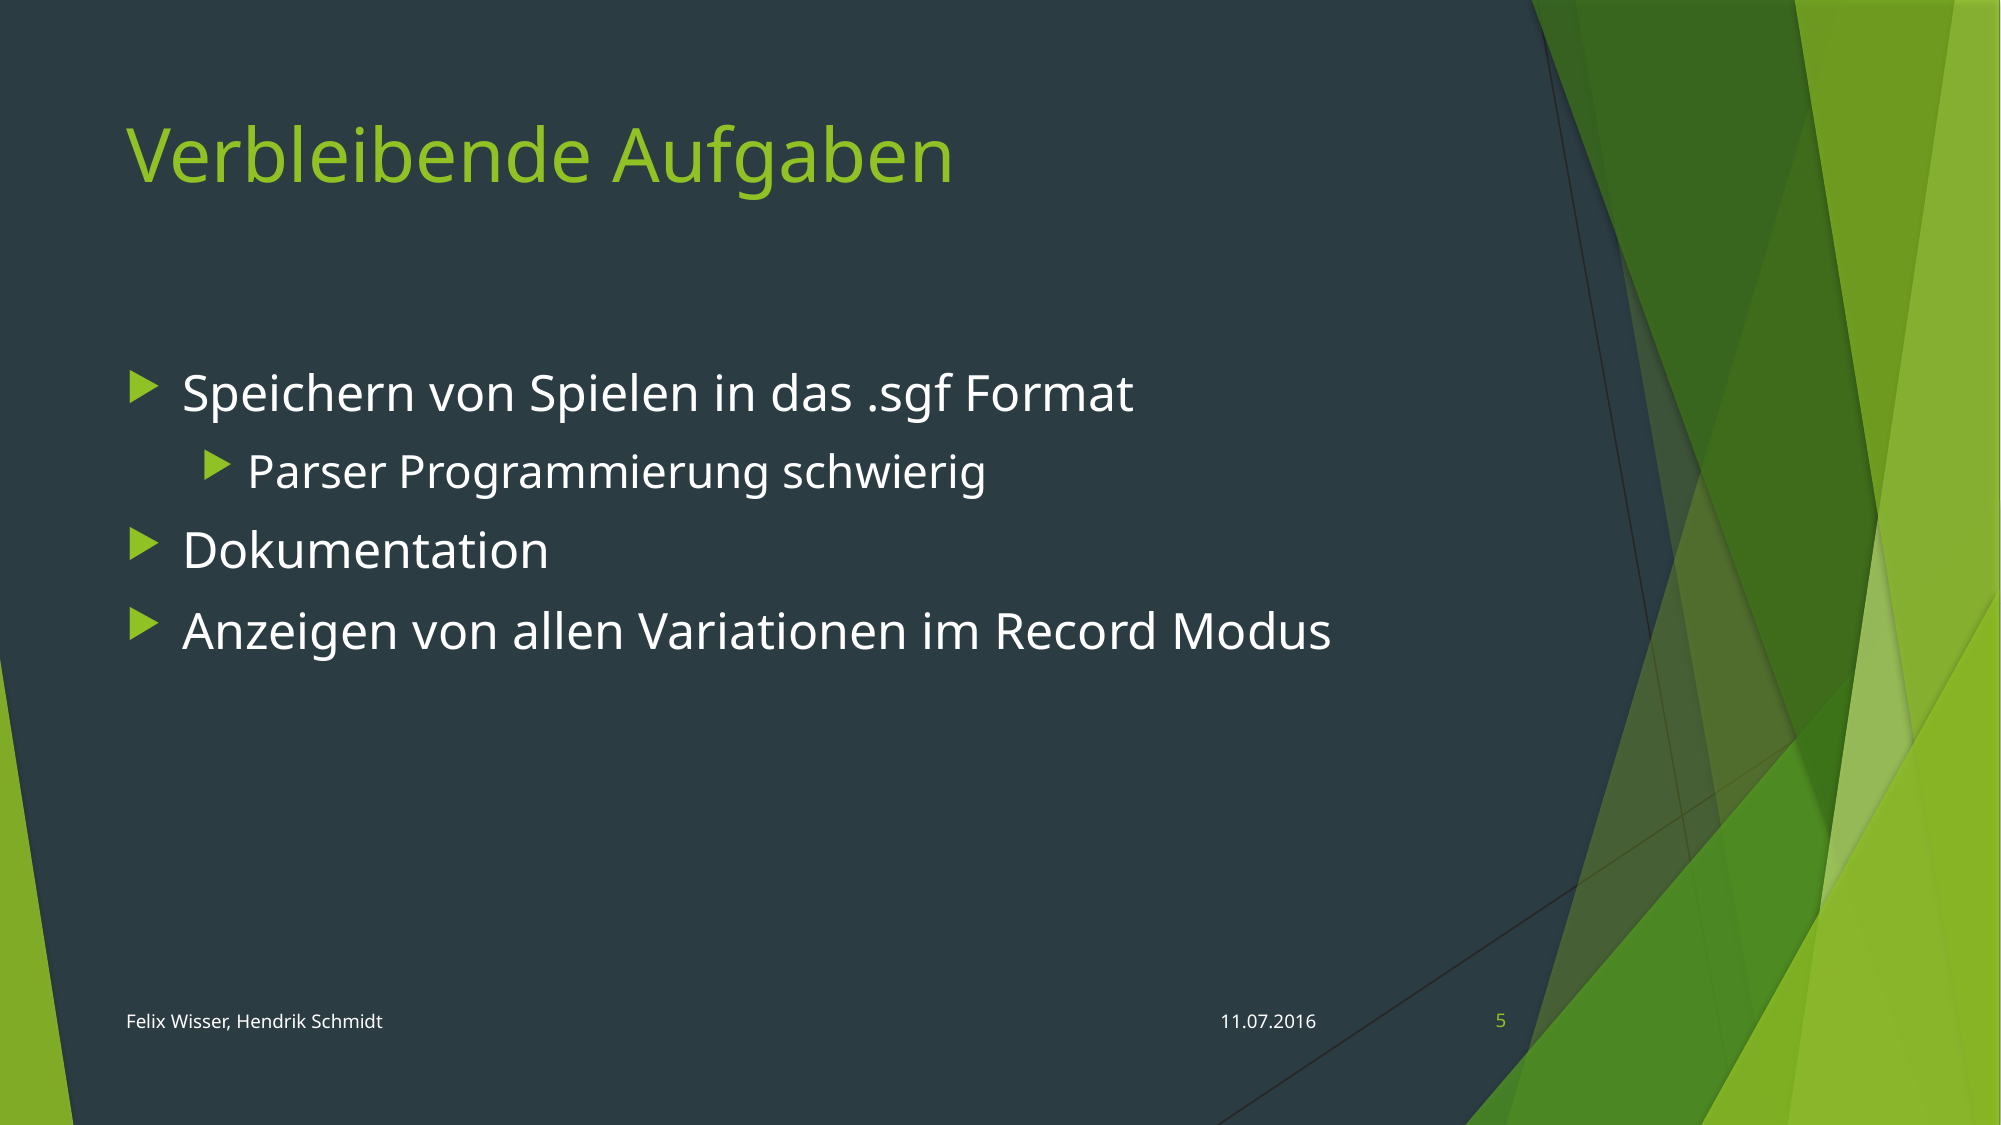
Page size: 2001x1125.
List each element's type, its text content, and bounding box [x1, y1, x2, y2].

title Verbleibende Aufgaben [111, 99, 1522, 317]
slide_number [1181, 991, 1332, 1051]
slide_number 5 [1409, 991, 1522, 1051]
list Speichern von Spielen in das .sgf Format Parser Programmierung schwierig Dokumentation Anzeigen von allen Variationen im Record Modus [111, 354, 1522, 992]
footer Felix Wisser, Hendrik Schmidt [111, 991, 1145, 1051]
